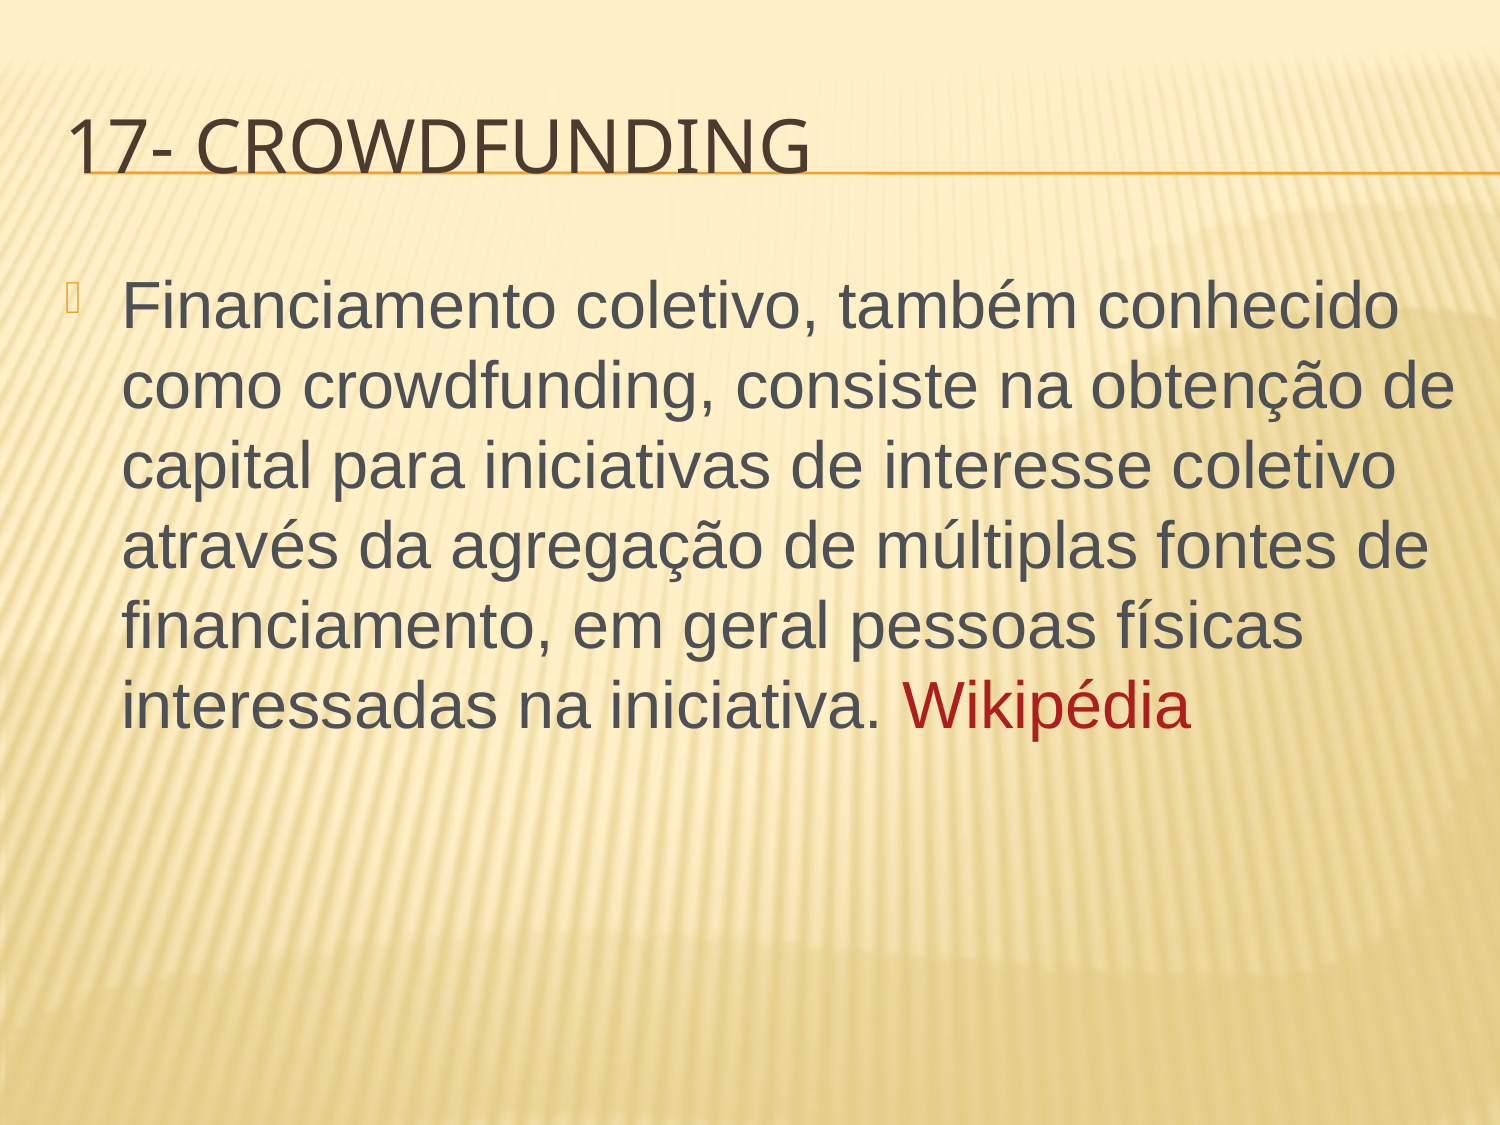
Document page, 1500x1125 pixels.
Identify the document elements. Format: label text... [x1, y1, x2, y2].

list Financiamento coletivo, também conhecido como crowdfunding, consiste na obtenção de capital para iniciativas de interesse coletivo através da agregação de múltiplas fontes de financiamento, em geral pessoas físicas interessadas na iniciativa. Wikipédia [50, 254, 1475, 998]
title 17- CROWDFUNDING [50, 75, 1475, 213]
